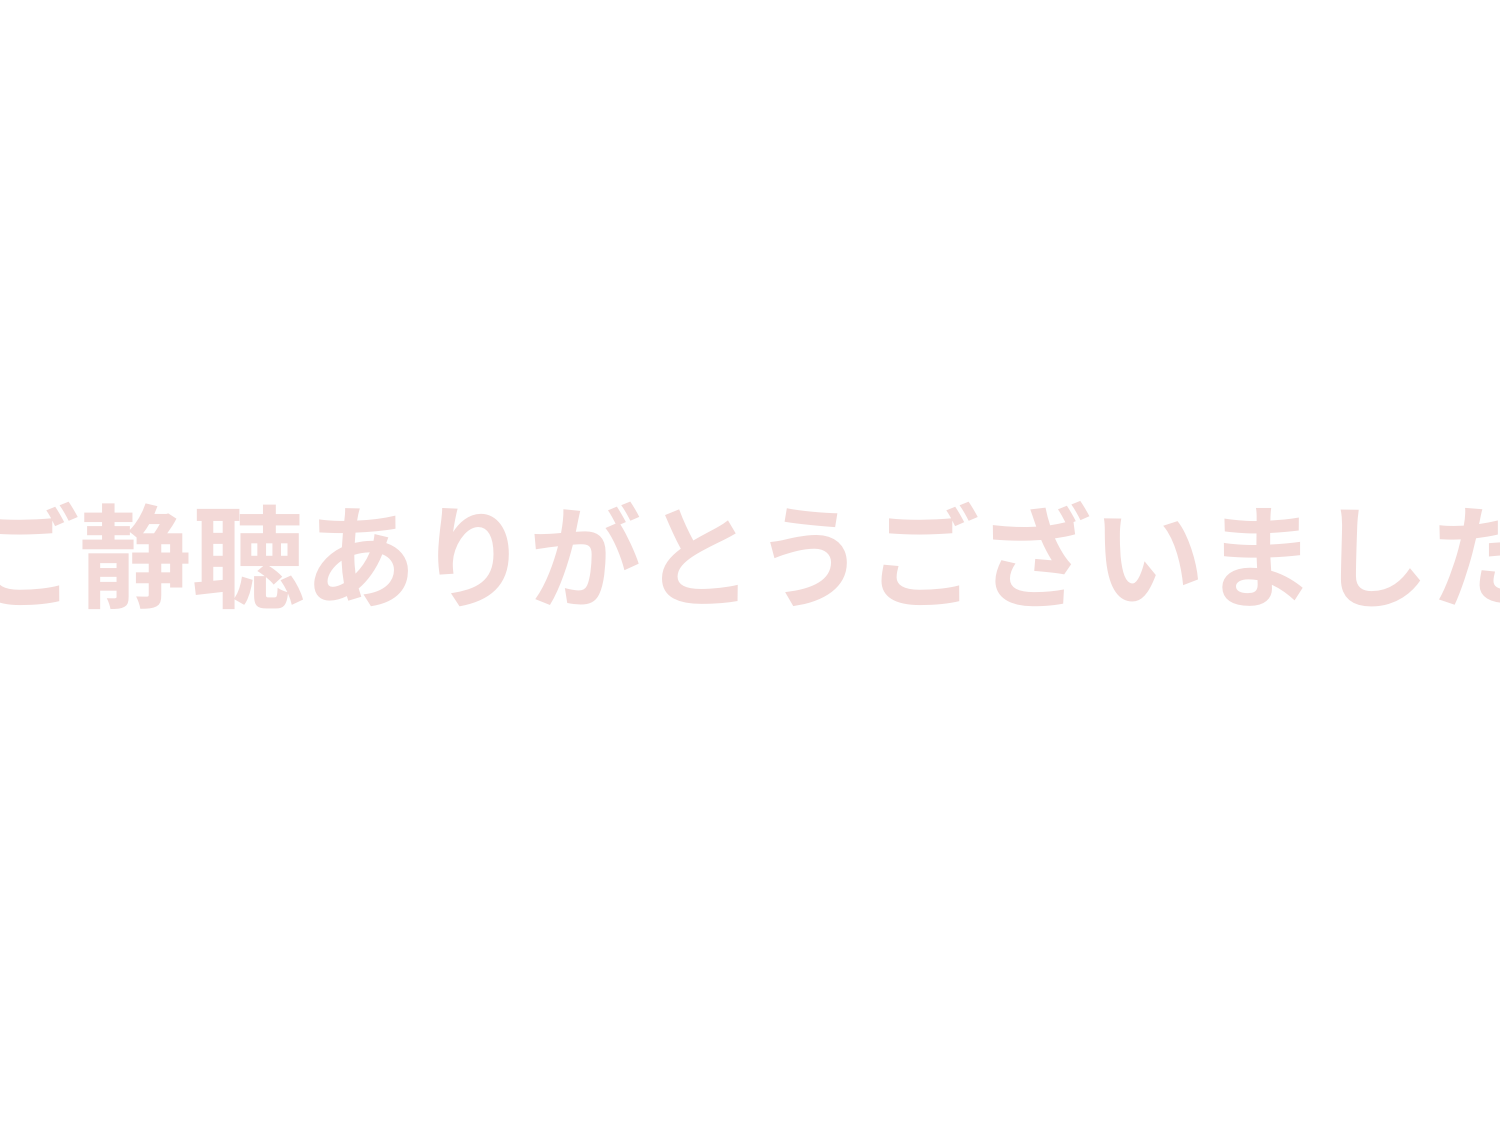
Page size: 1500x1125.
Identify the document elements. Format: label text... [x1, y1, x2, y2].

text_box ご静聴ありがとうございました [0, 479, 1500, 630]
